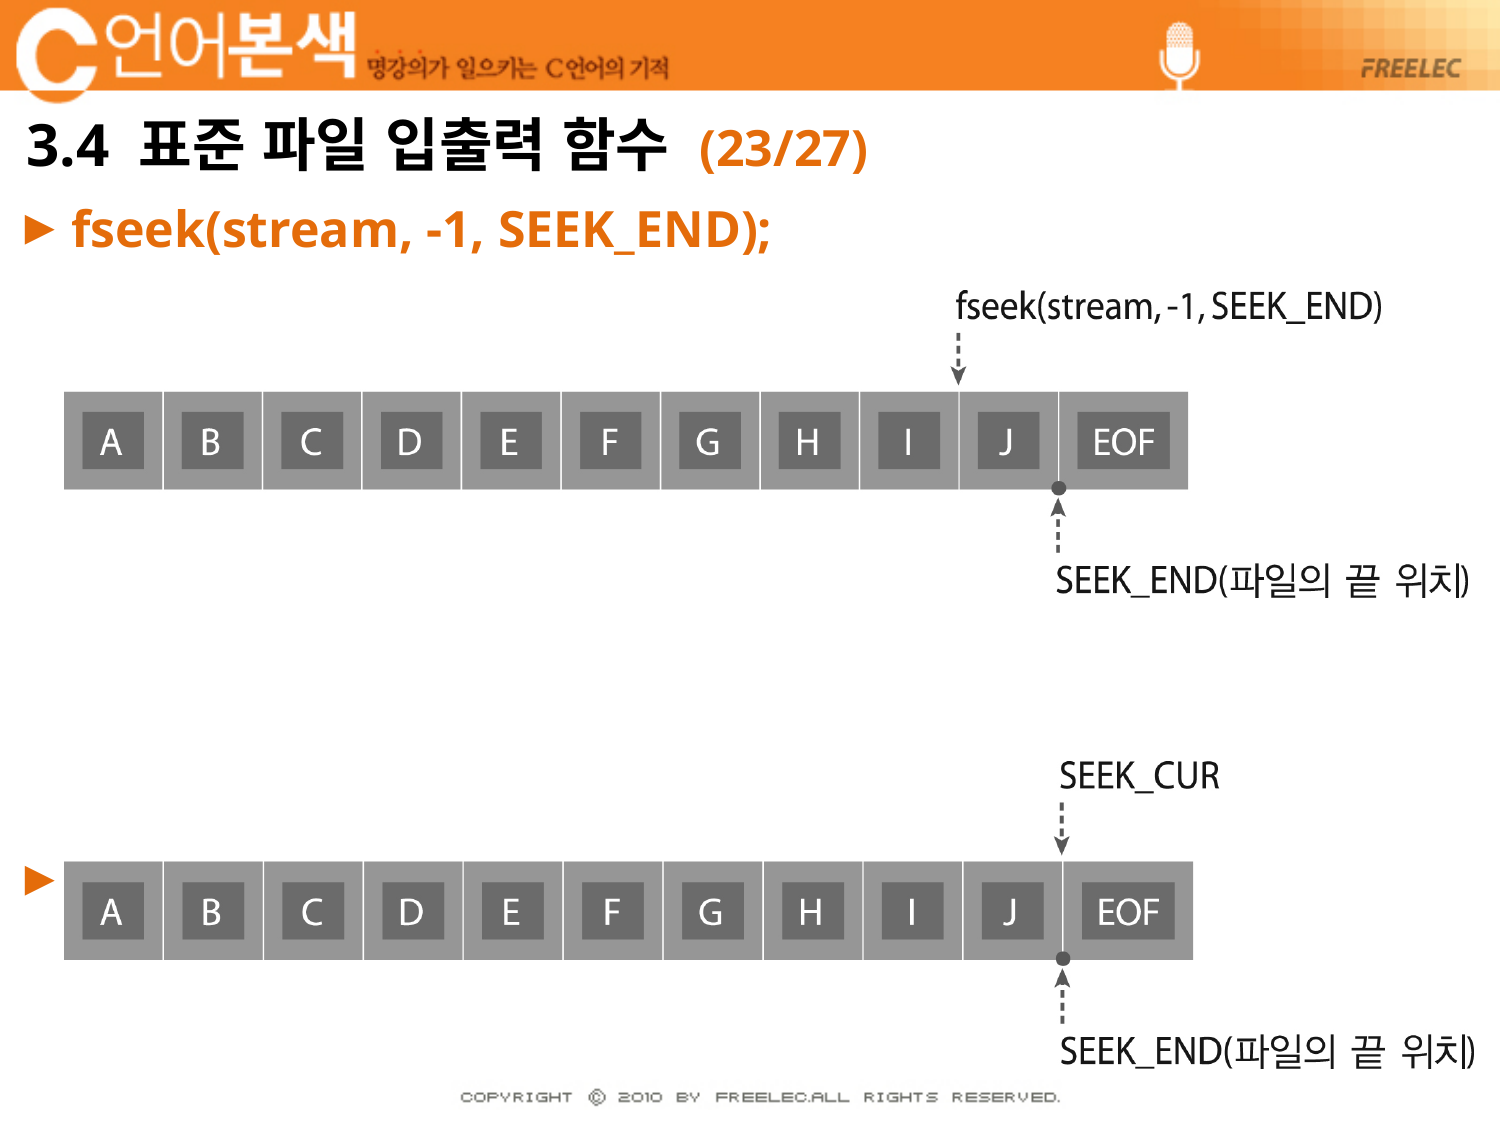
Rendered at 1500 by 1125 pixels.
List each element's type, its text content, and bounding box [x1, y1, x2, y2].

picture [64, 290, 1468, 599]
picture [0, 0, 1500, 189]
list fseek(stream, -1, SEEK_END); SEEK_CUR의 위치 [0, 189, 1500, 1125]
picture [64, 761, 1474, 1069]
title 3.4 표준 파일 입출력 함수 (23/27) [11, 107, 1500, 178]
